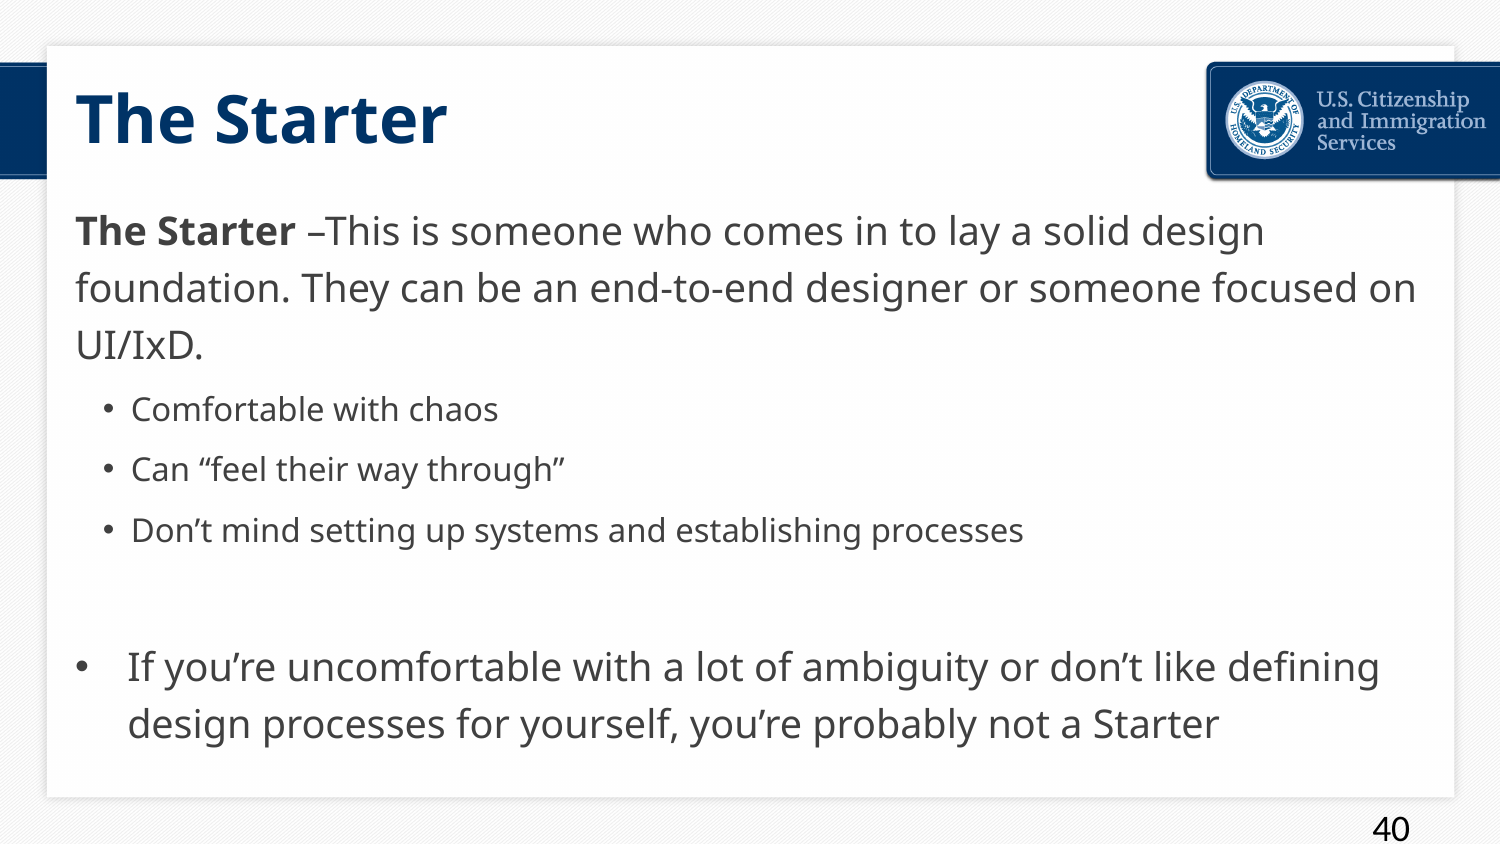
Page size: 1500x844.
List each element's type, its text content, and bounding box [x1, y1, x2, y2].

list The Starter –This is someone who comes in to lay a solid design foundation. They can be an end-to-end designer or someone focused on UI/IxD. Comfortable with chaos Can “feel their way through” Don’t mind setting up systems and establishing processes If you’re uncomfortable with a lot of ambiguity or don’t like defining design processes for yourself, you’re probably not a Starter [75, 196, 1425, 754]
title The Starter [75, 59, 1188, 185]
text_box 40 [1074, 796, 1425, 828]
picture [0, 0, 1500, 844]
